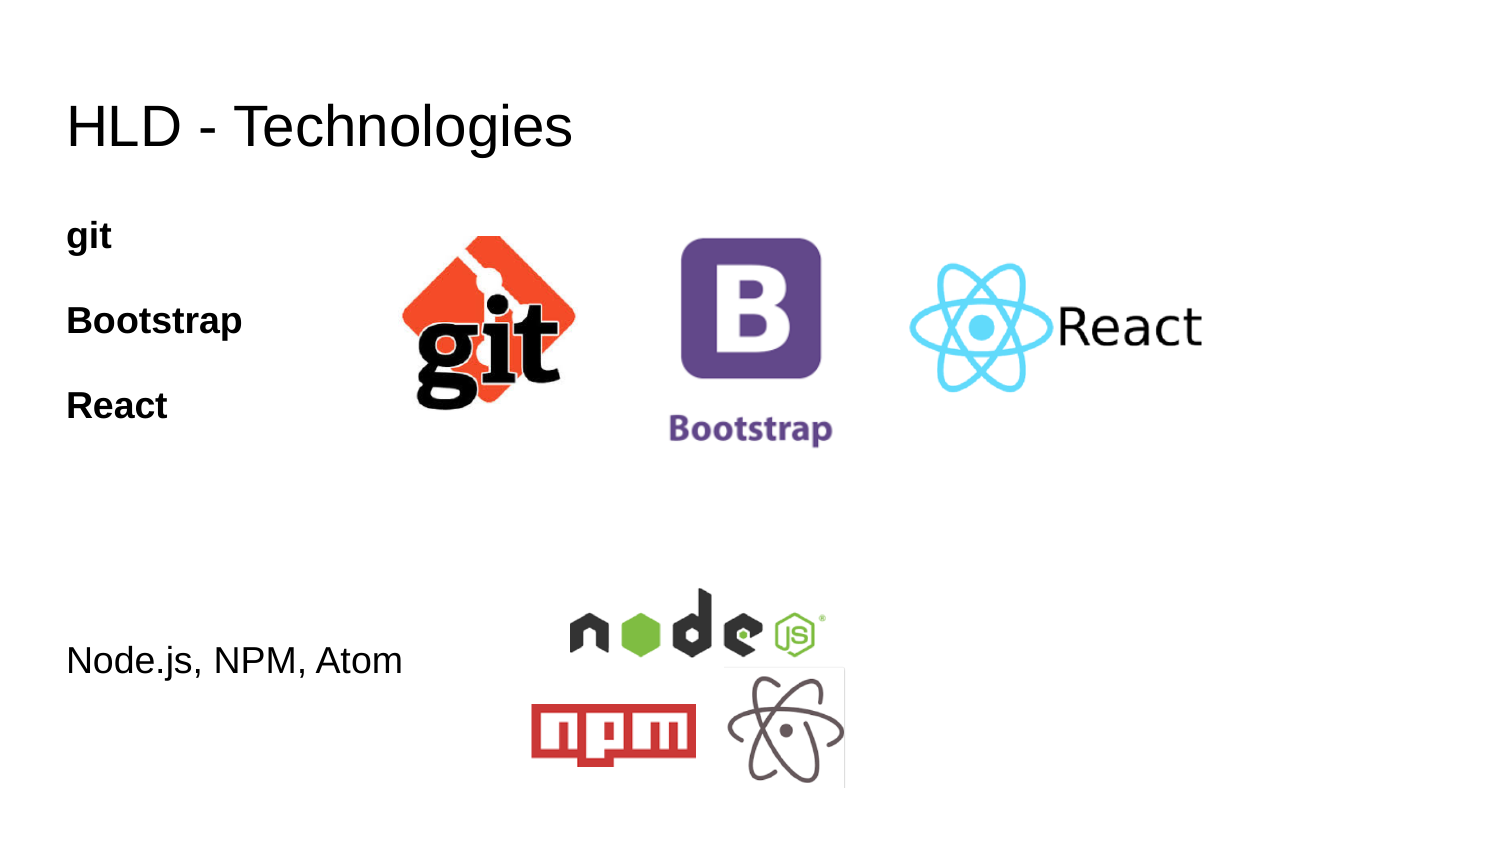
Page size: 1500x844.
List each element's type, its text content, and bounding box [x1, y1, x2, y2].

list git Bootstrap React Node.js, NPM, Atom [51, 189, 1449, 750]
picture [511, 558, 848, 788]
picture [391, 236, 582, 418]
title HLD - Technologies [51, 72, 1449, 167]
picture [885, 245, 1215, 409]
picture [654, 227, 865, 466]
